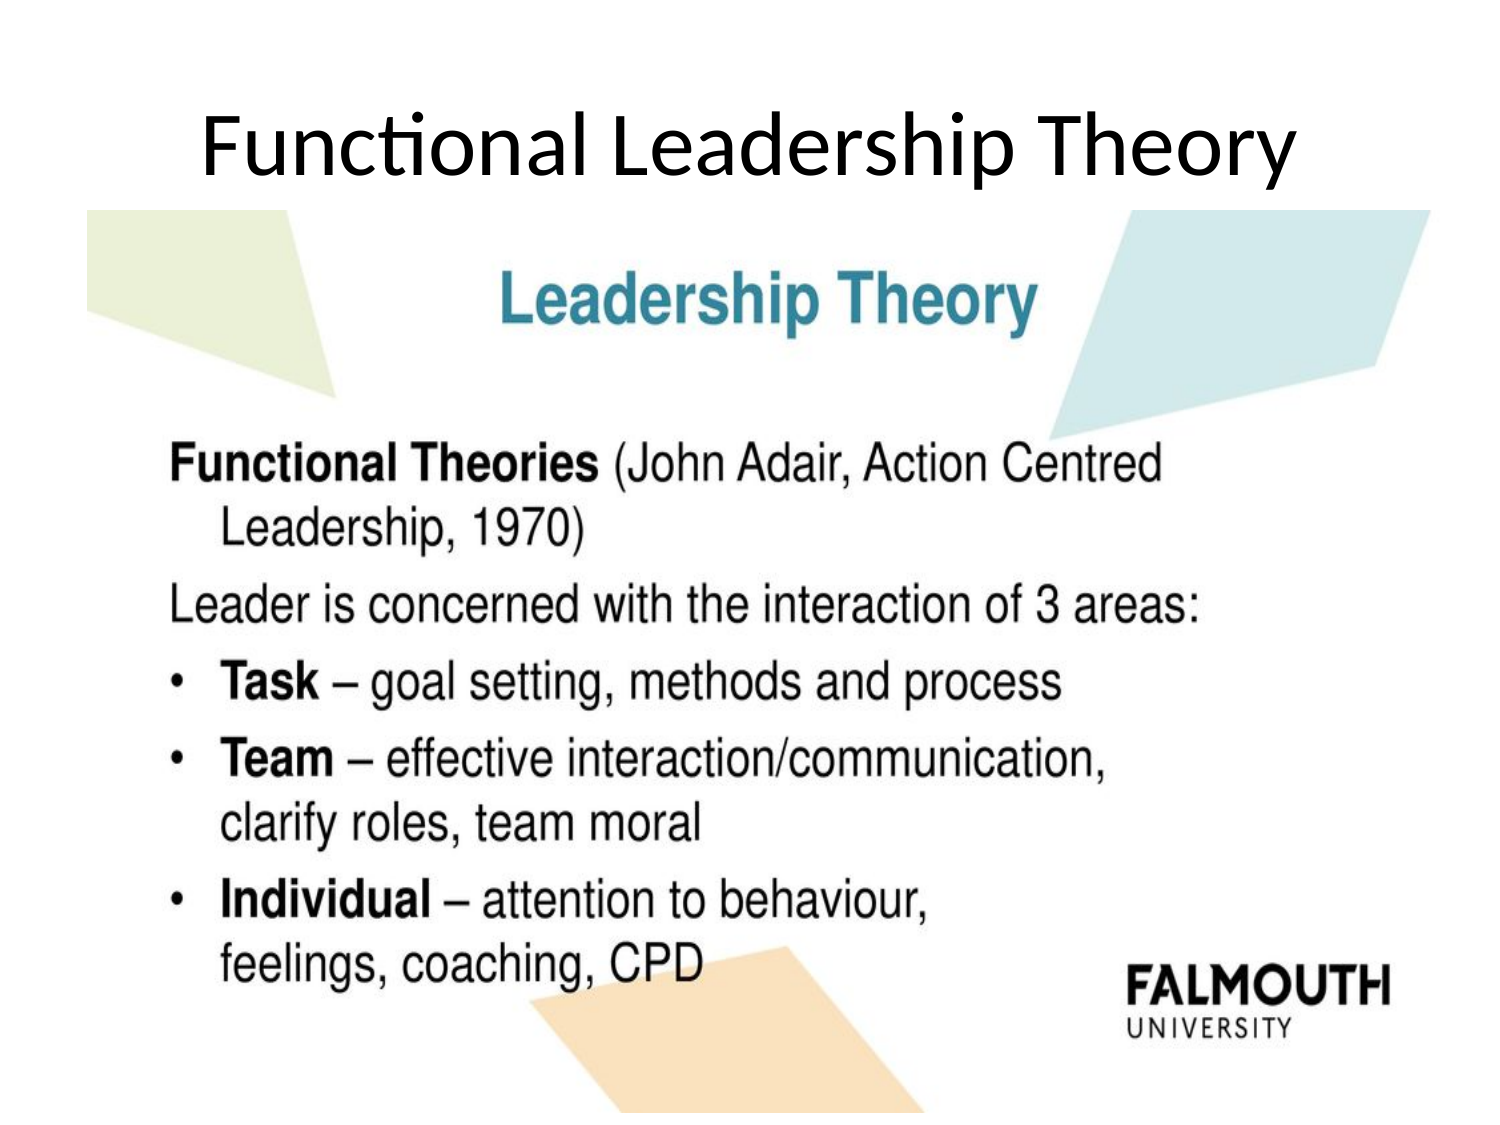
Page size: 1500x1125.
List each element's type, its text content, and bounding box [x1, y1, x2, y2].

title Functional Leadership Theory [75, 45, 1425, 233]
picture [87, 210, 1451, 1113]
